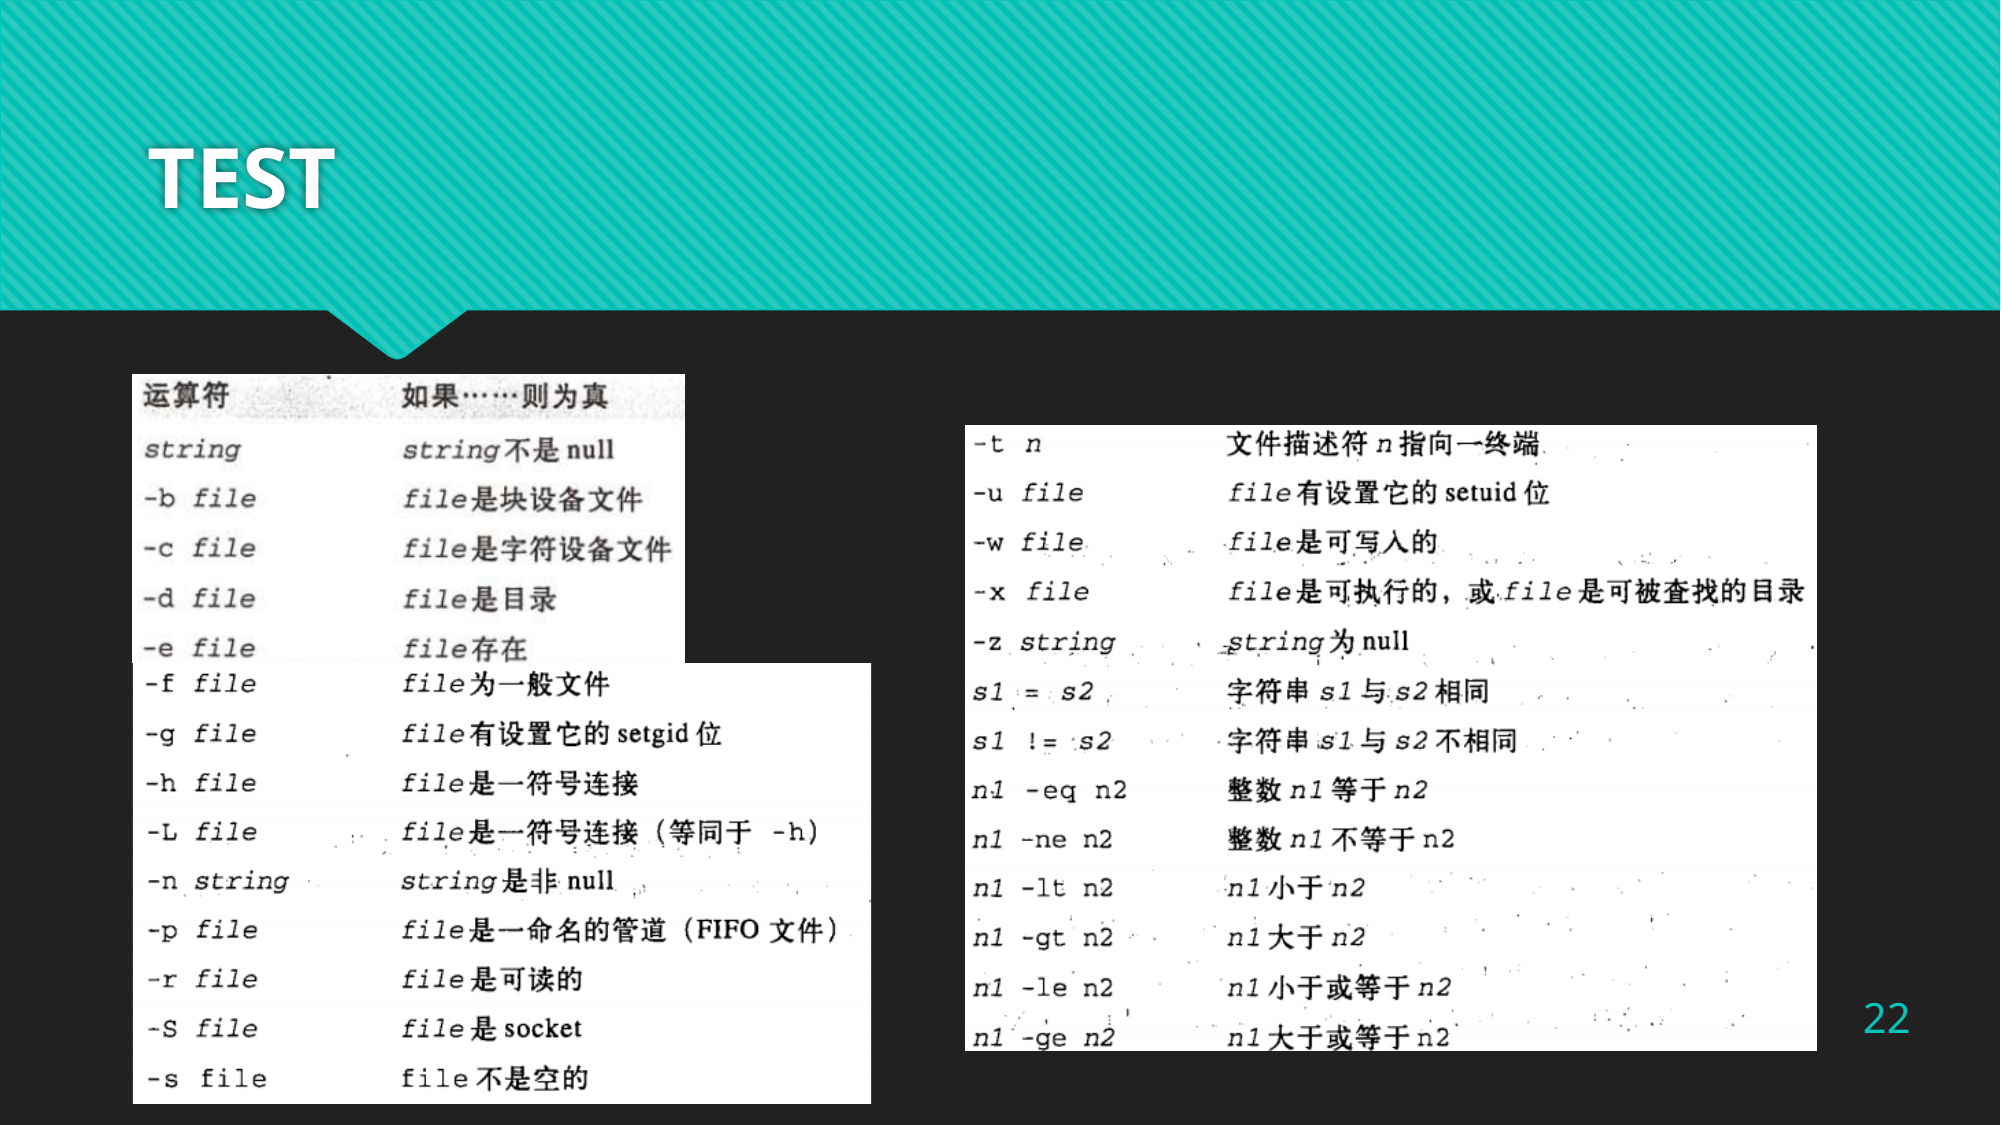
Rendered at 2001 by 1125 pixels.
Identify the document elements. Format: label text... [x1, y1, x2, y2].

picture [964, 425, 1817, 1052]
title TEST [132, 73, 1868, 233]
slide_number 22 [1817, 970, 1926, 1051]
picture [132, 374, 872, 1104]
